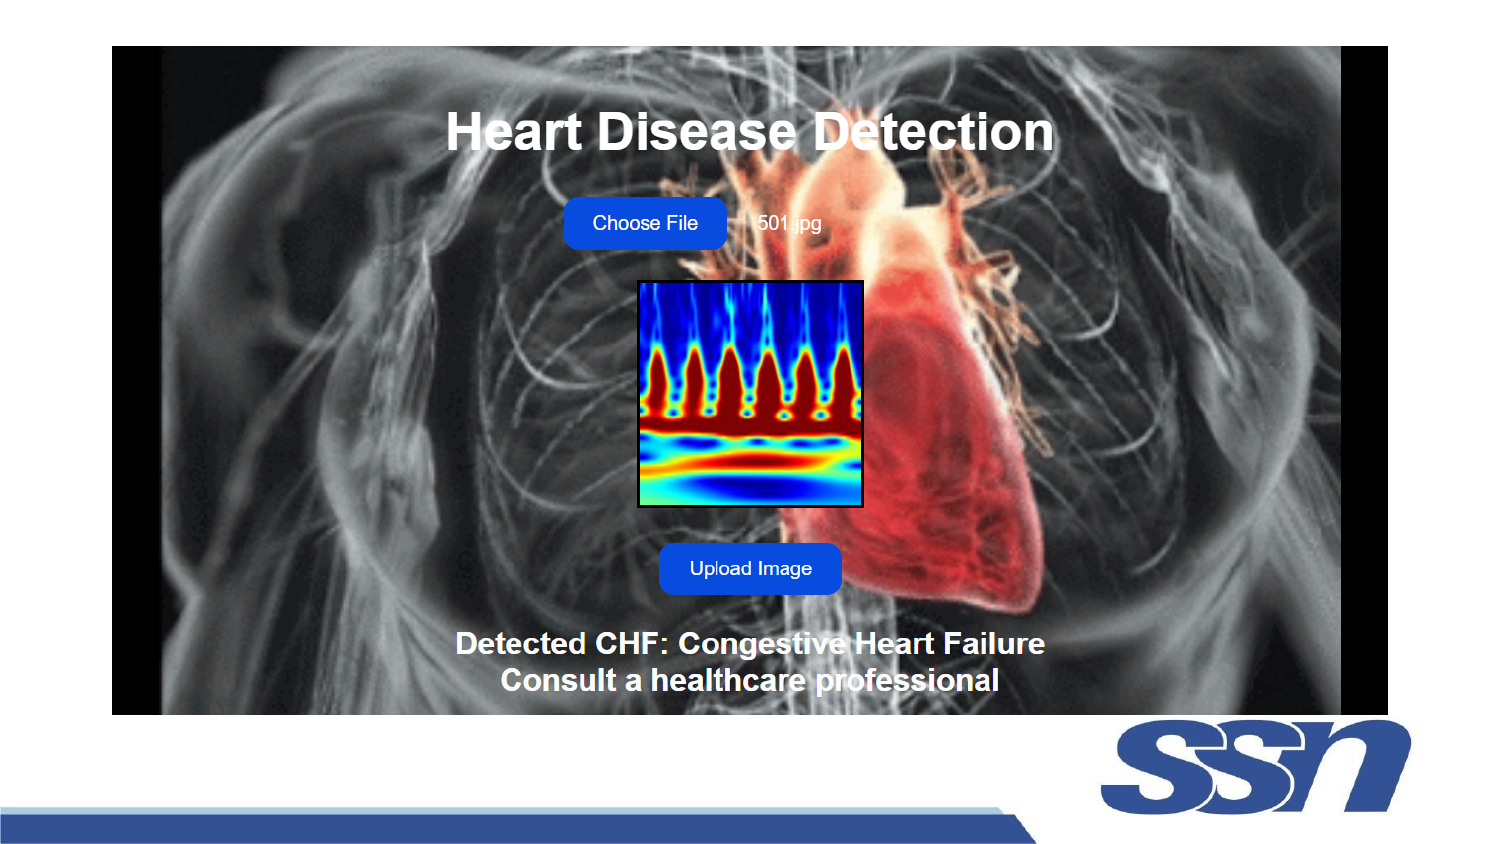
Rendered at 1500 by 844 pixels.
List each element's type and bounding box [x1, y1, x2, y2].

picture [112, 46, 1388, 715]
picture [0, 716, 1418, 844]
